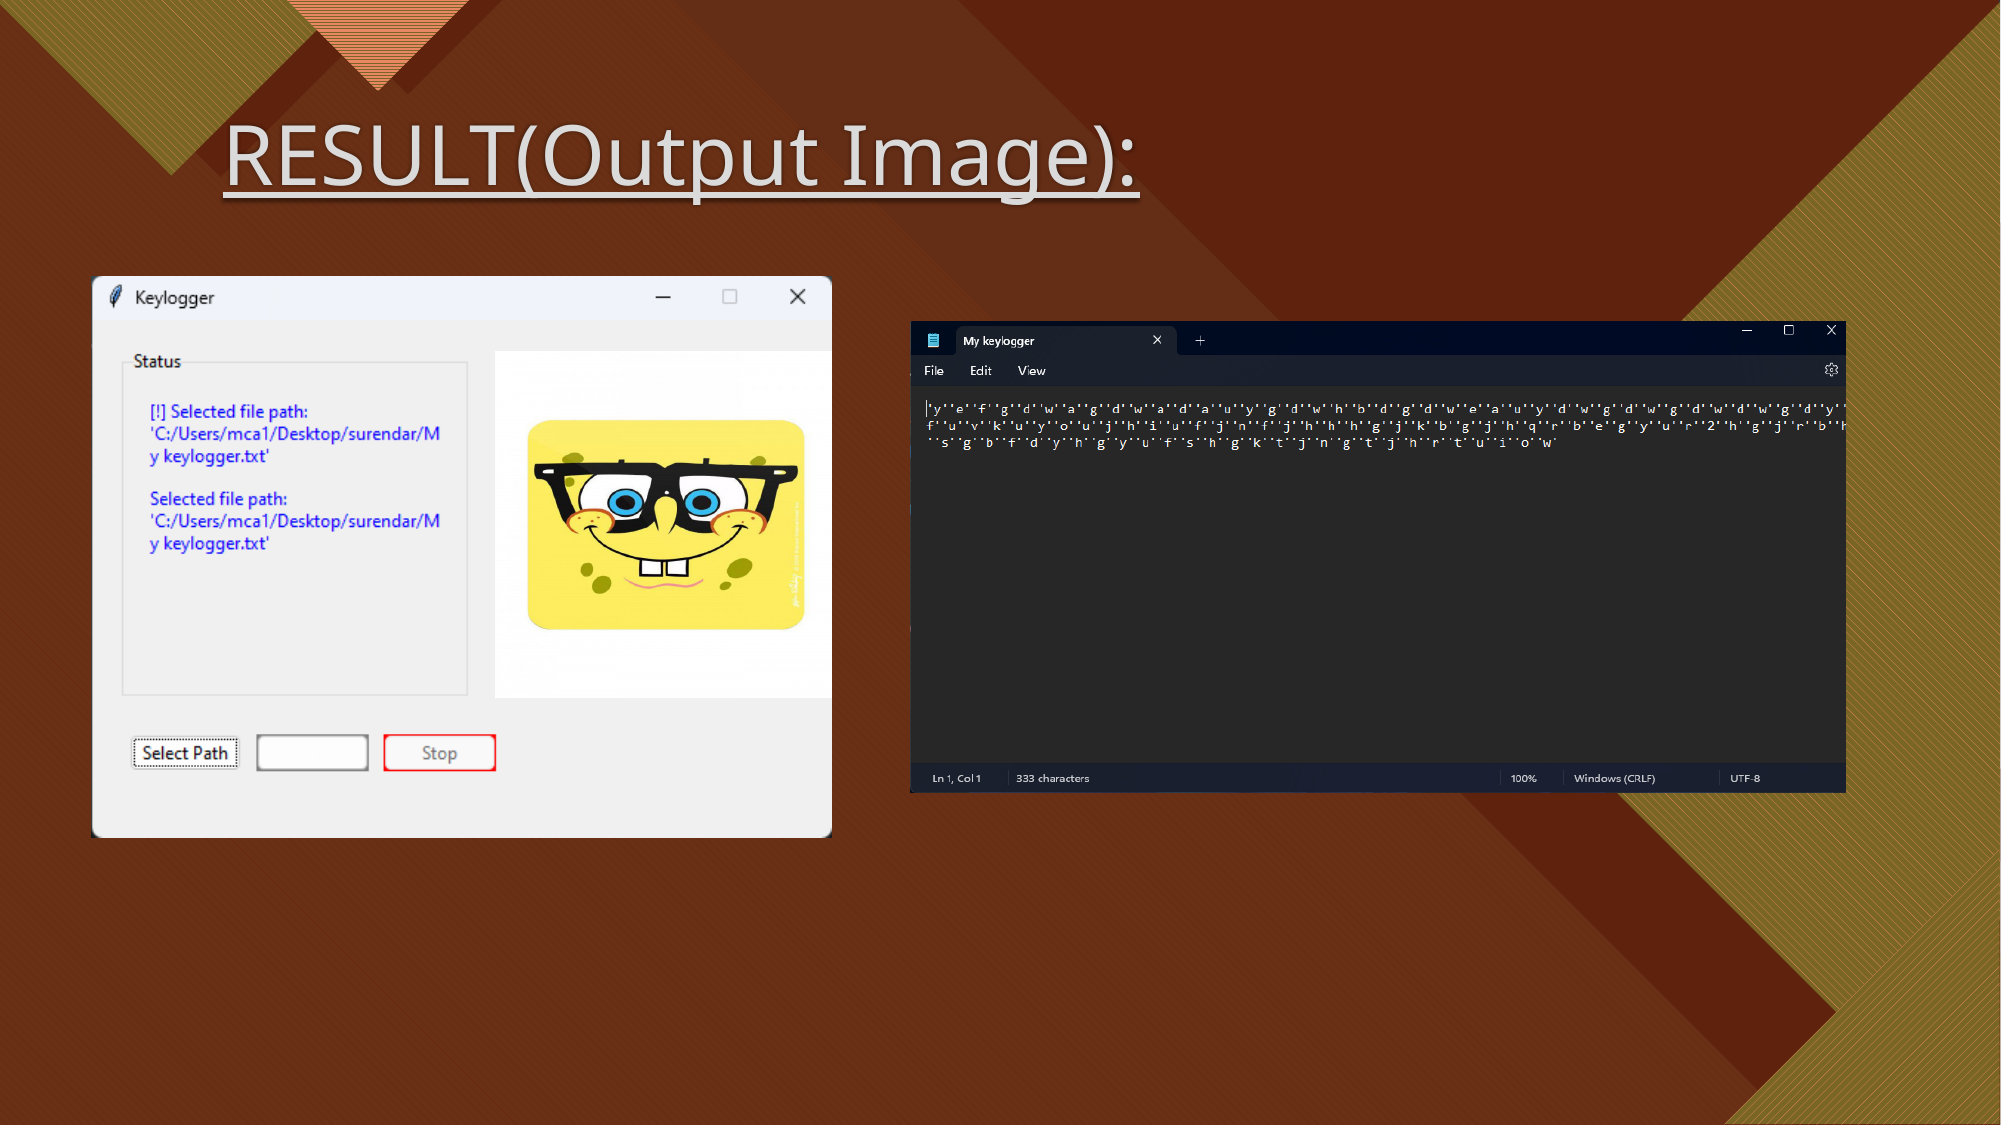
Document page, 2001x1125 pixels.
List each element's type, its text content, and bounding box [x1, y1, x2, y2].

title RESULT(Output Image): [43, 69, 1320, 210]
picture [910, 320, 1847, 794]
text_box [91, 276, 832, 838]
slide_number 7 [1724, 965, 1849, 1025]
